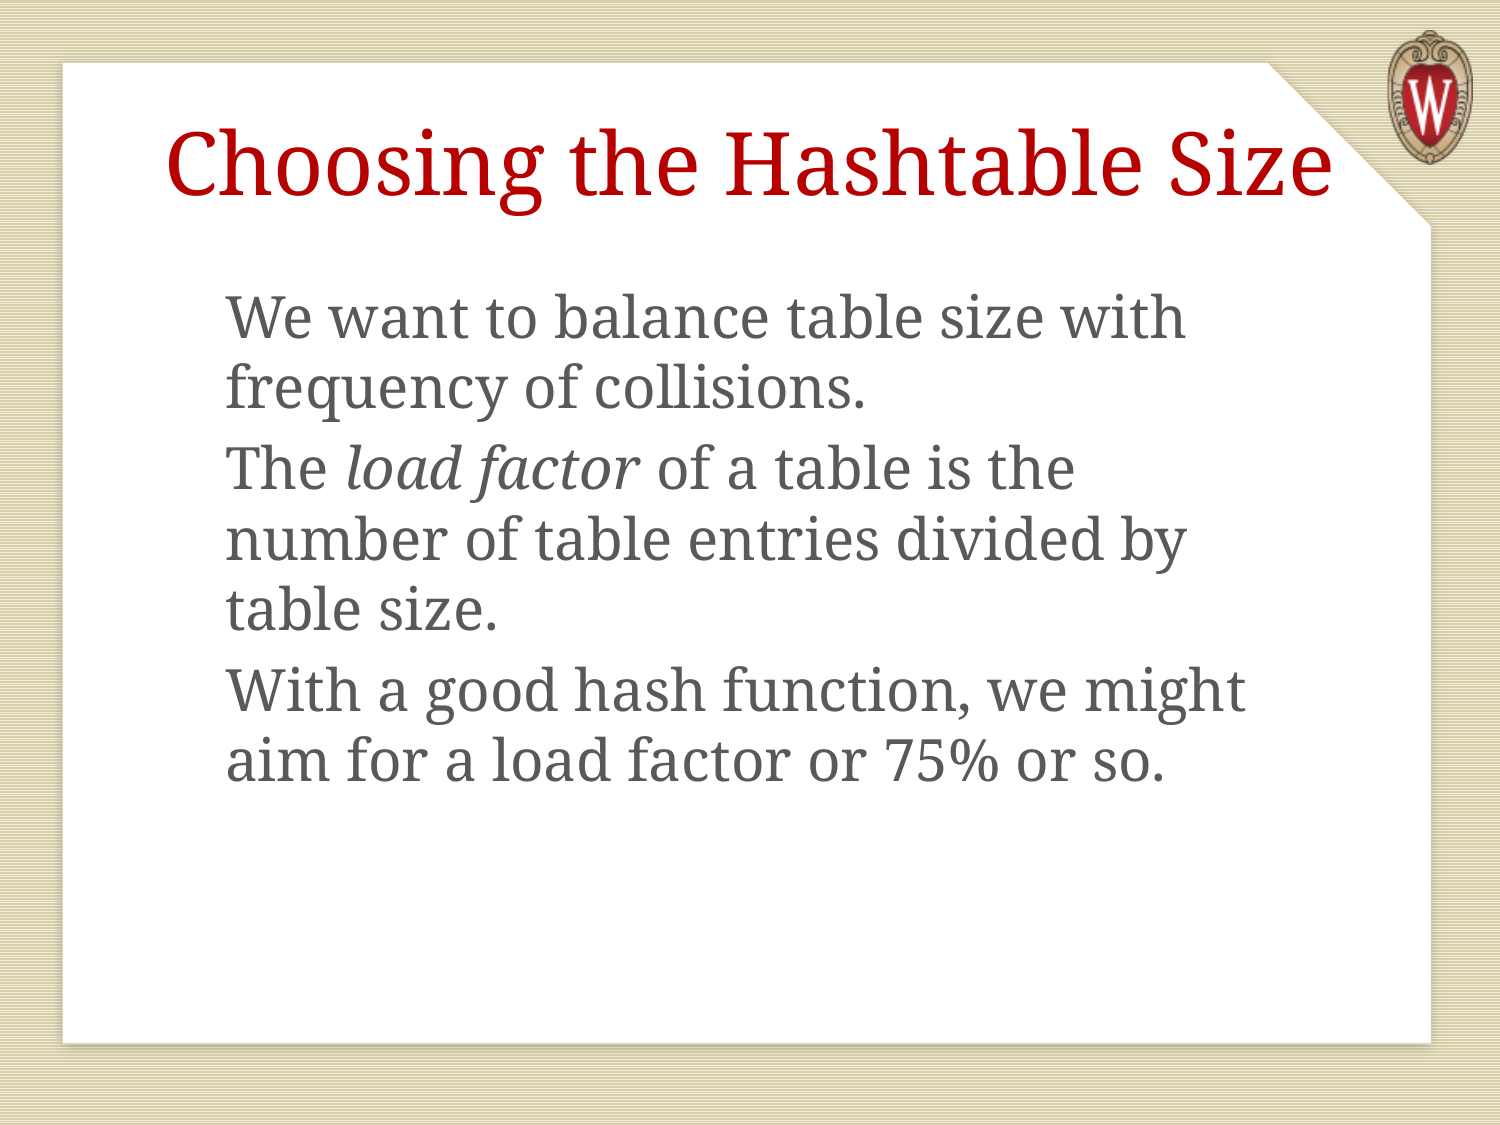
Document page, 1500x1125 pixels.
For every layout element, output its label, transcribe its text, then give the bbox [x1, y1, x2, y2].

subtitle We want to balance table size with frequency of collisions. The load factor of a table is the number of table entries divided by table size. With a good hash function, we might aim for a load factor or 75% or so. [225, 280, 1275, 984]
title Choosing the Hashtable Size [112, 108, 1388, 350]
